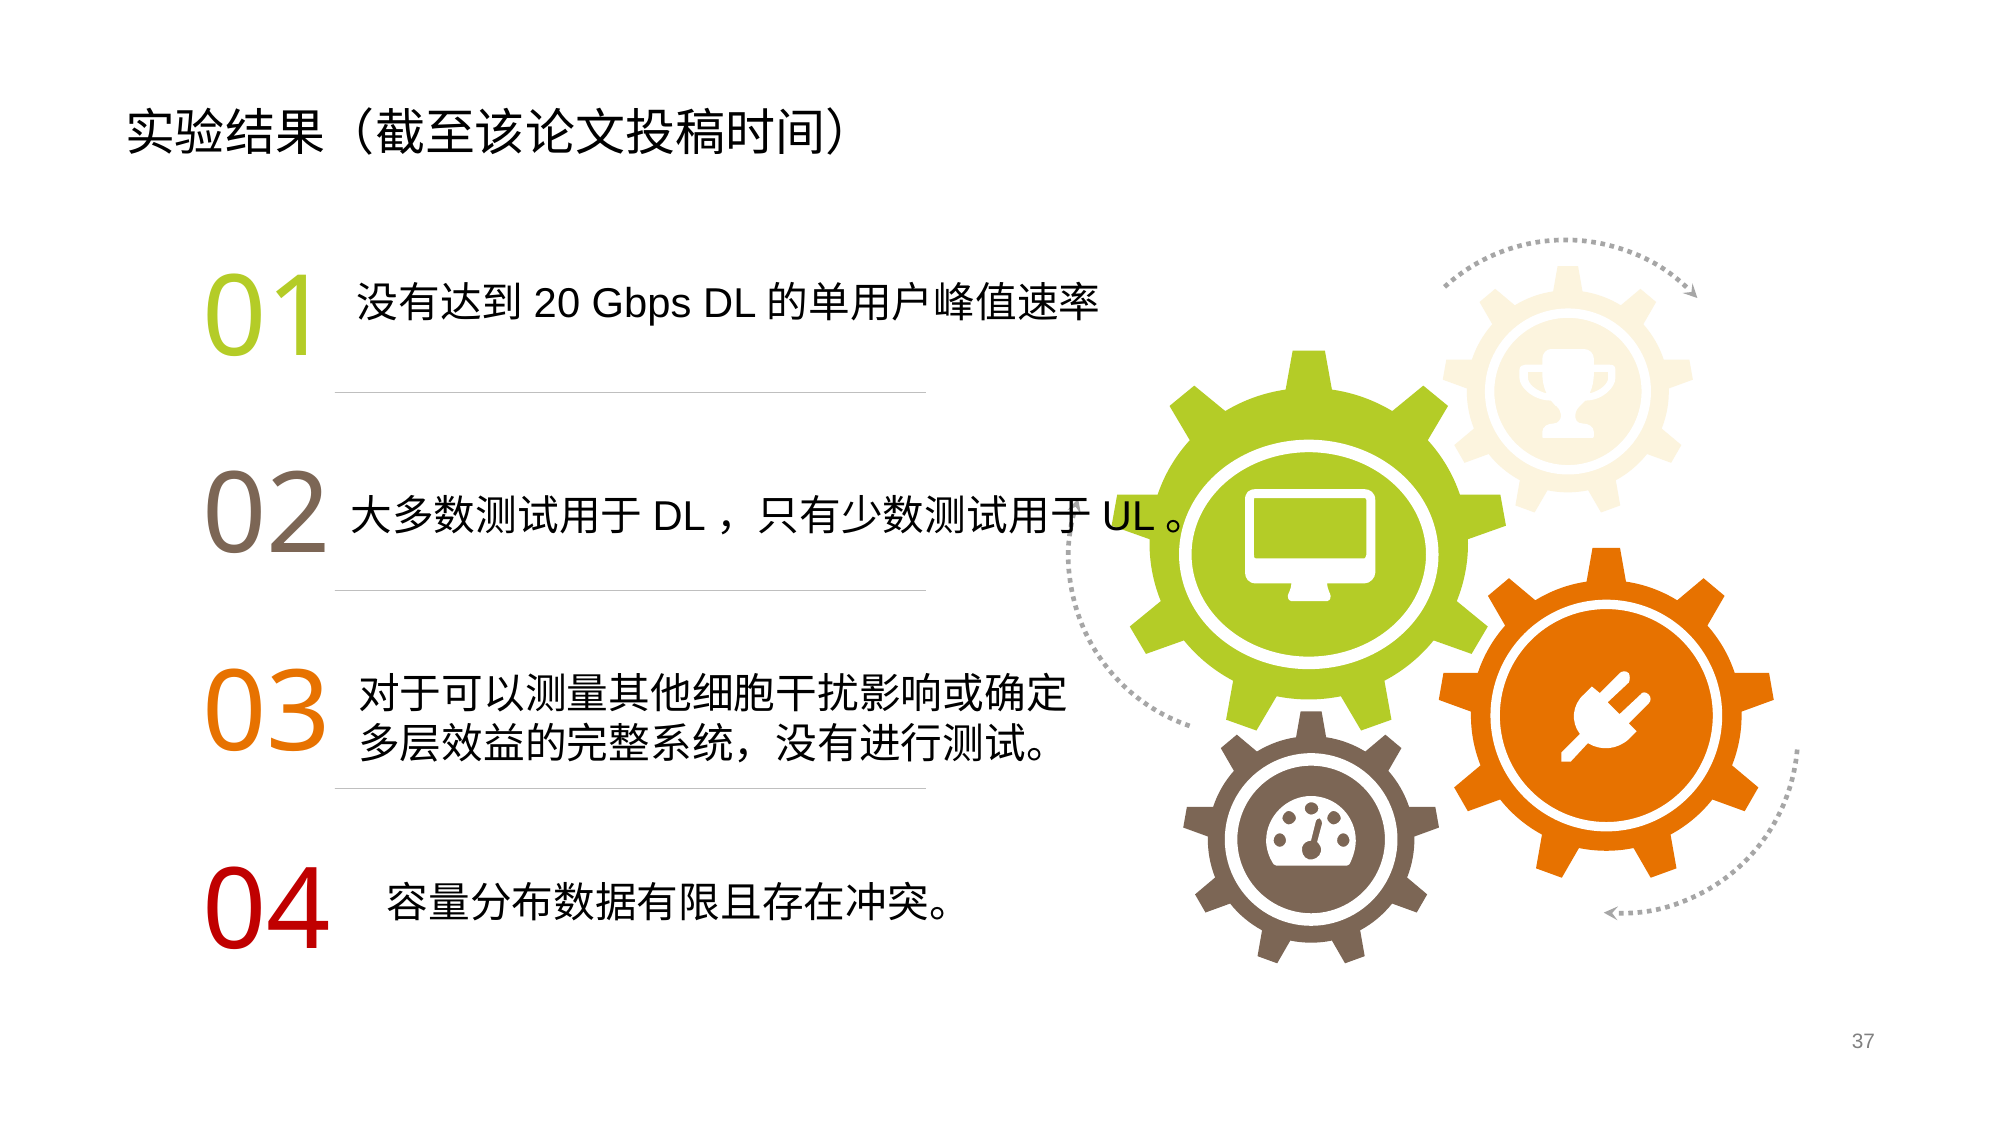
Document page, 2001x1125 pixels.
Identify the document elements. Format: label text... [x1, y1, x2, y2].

title 实验结果（截至该论文投稿时间） [109, 0, 1890, 169]
slide_number 37 [1412, 1022, 1890, 1057]
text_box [202, 237, 1798, 972]
